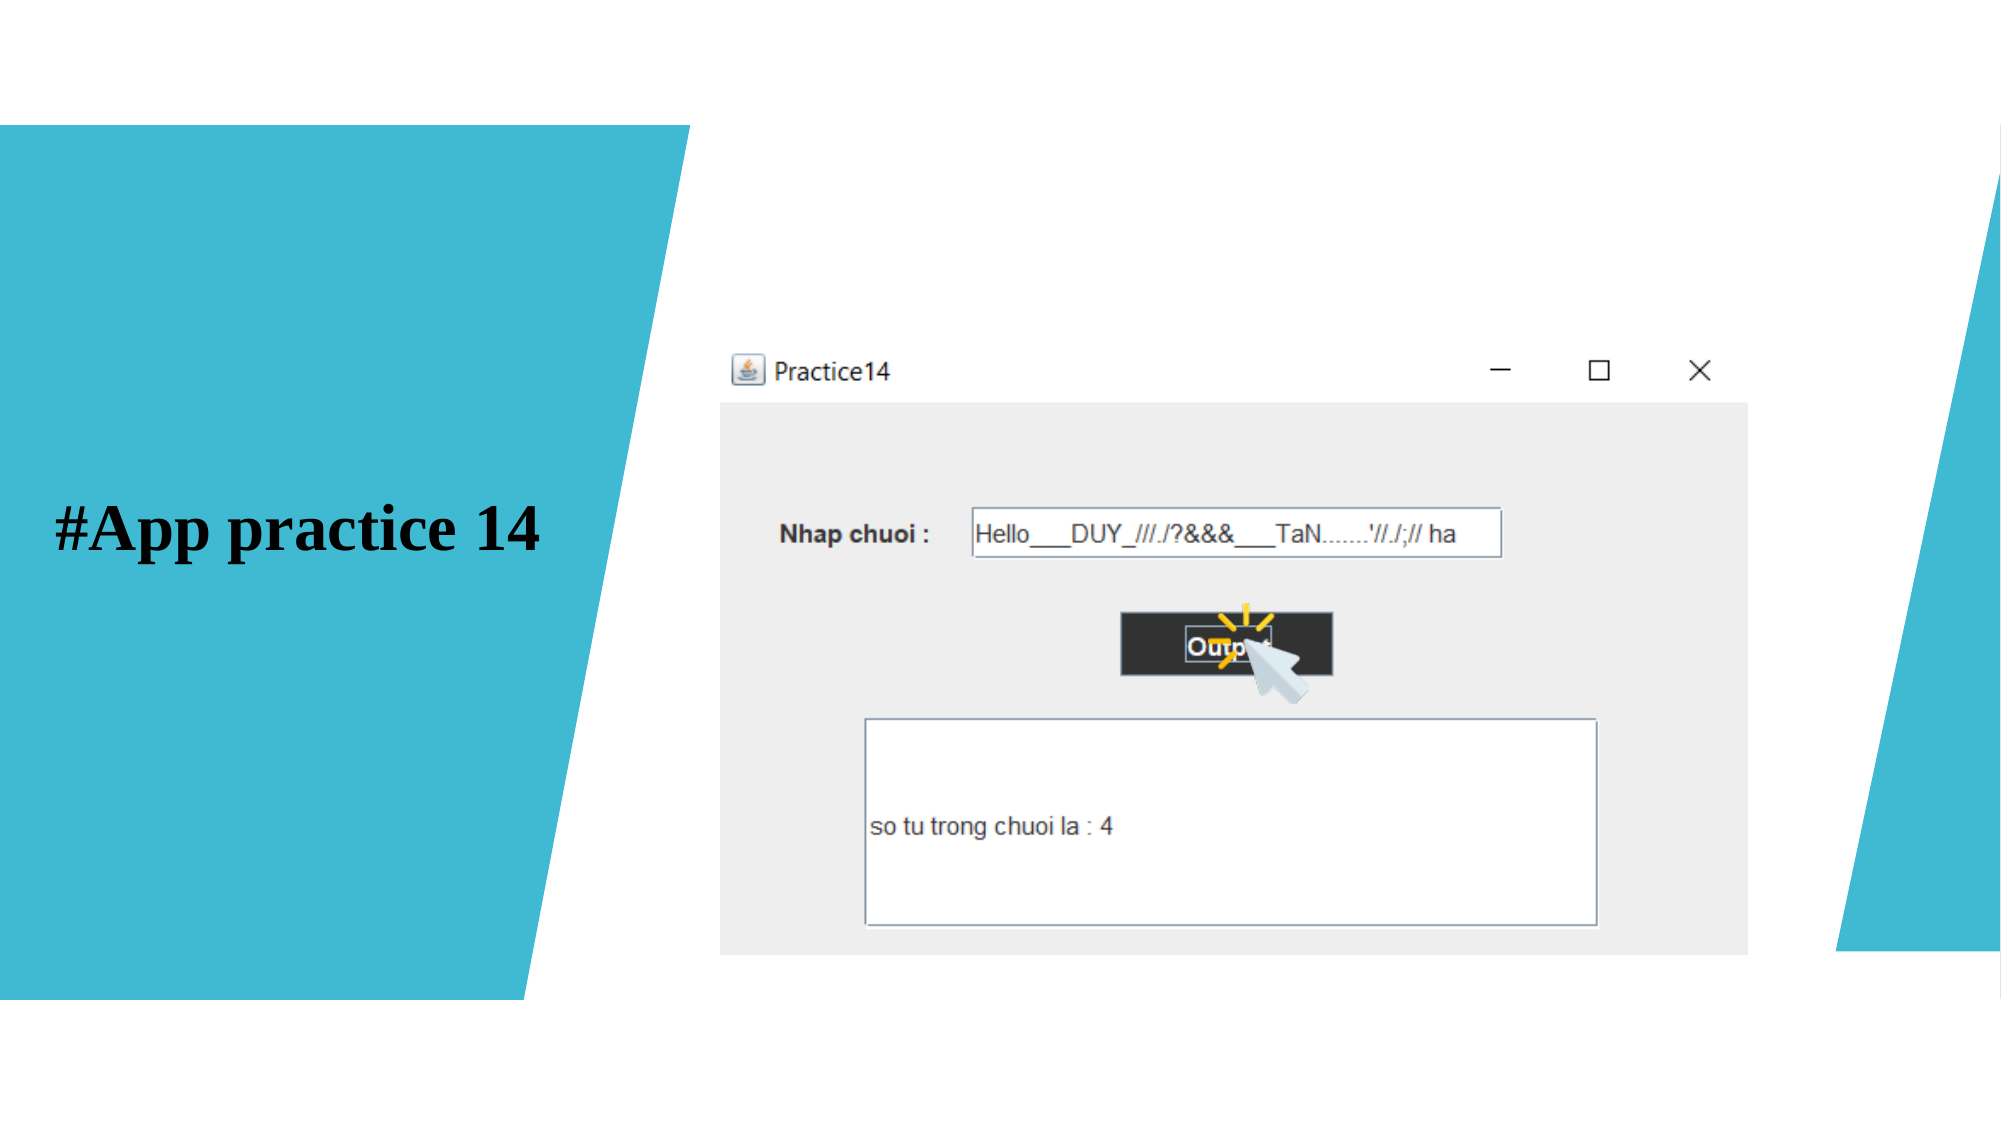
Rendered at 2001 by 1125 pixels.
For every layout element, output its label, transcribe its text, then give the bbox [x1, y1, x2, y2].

picture [720, 342, 1749, 956]
text_box [0, 124, 692, 1001]
text_box #App practice 14 [40, 476, 569, 572]
text_box [1834, 172, 2000, 953]
text_box [0, 0, 2000, 1125]
